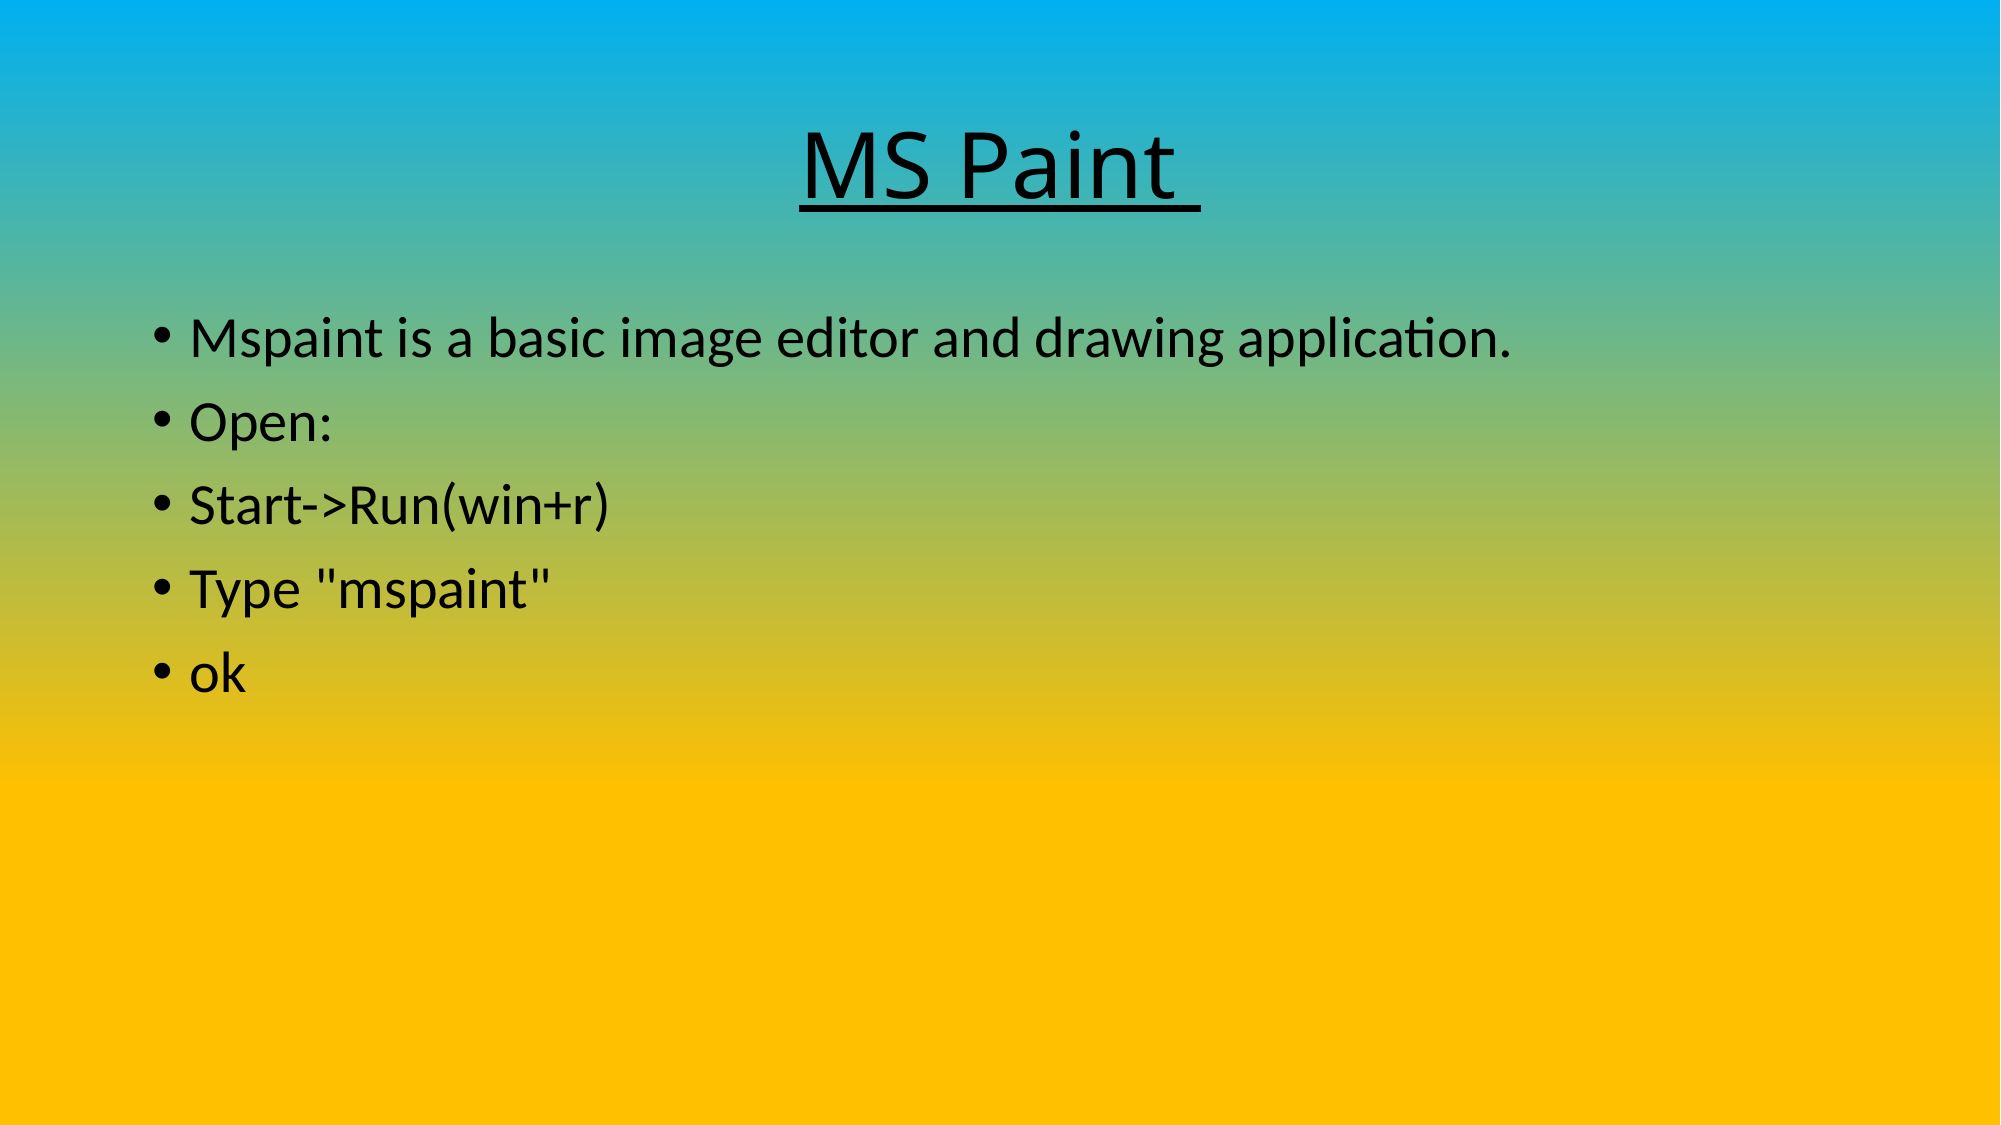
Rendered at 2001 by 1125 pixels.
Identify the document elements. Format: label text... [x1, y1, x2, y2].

title MS Paint [137, 59, 1863, 278]
list Mspaint is a basic image editor and drawing application. Open: Start->Run(win+r) Type "mspaint" ok [137, 299, 1863, 1014]
